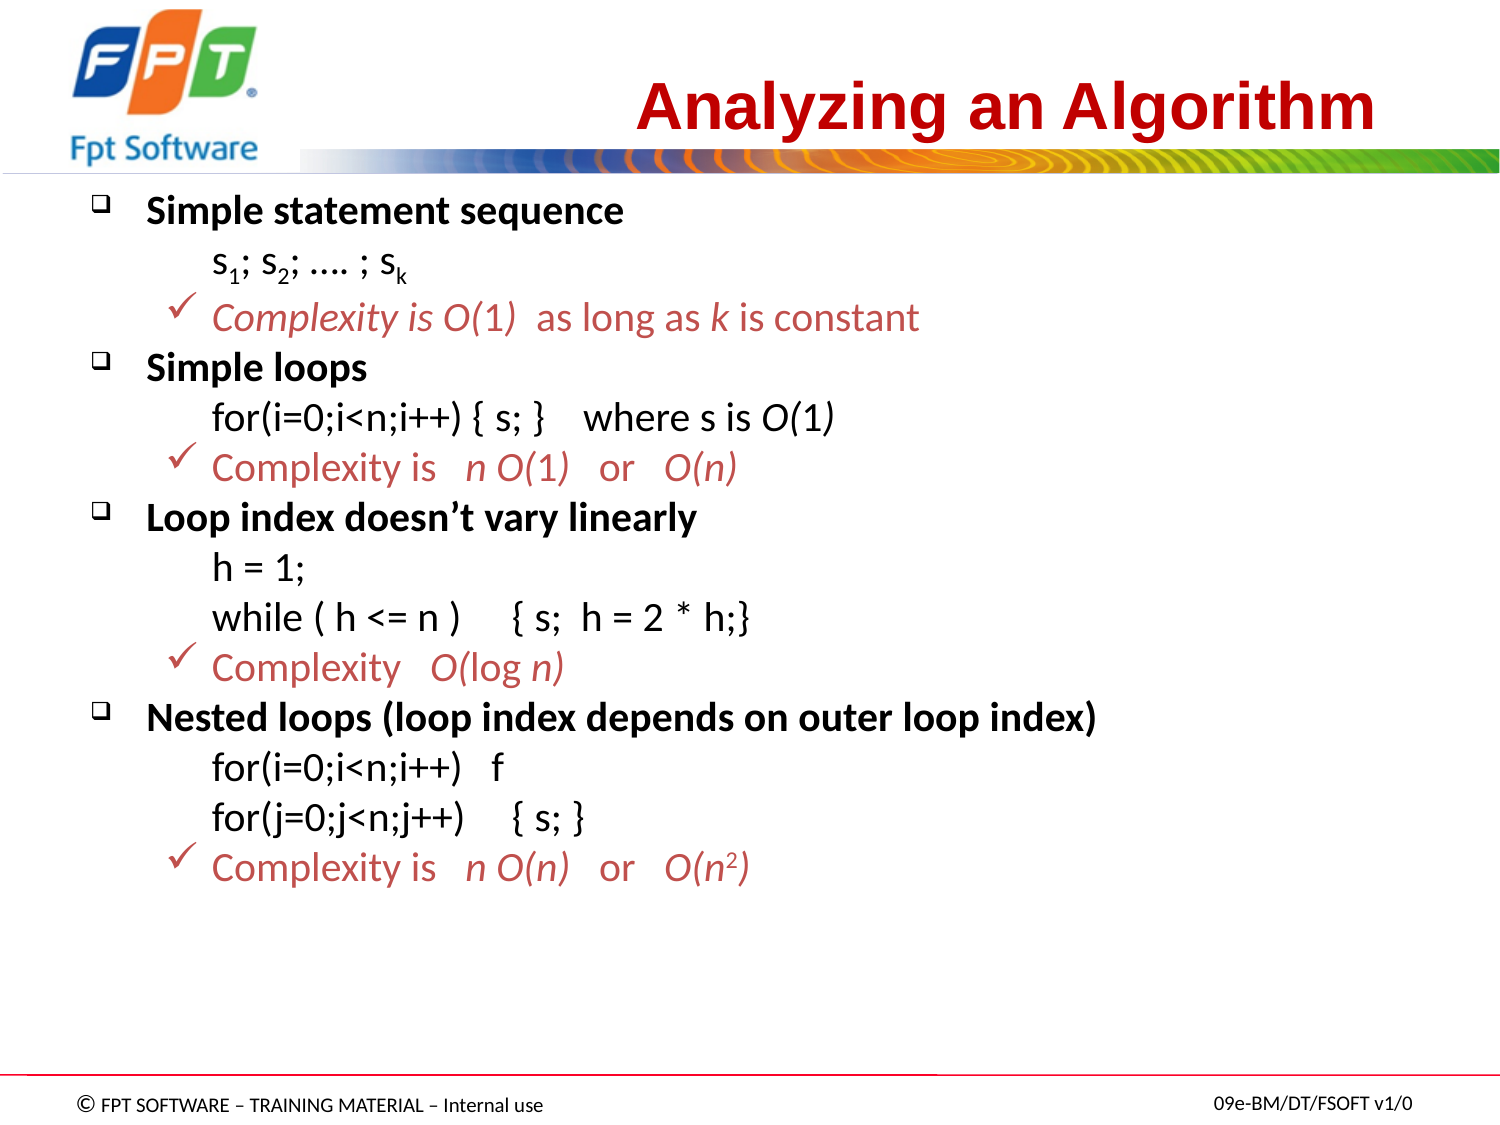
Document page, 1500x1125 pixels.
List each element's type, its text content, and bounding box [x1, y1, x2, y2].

title Analyzing an Algorithm [87, 15, 1393, 151]
picture [0, 8, 1500, 300]
list Simple statement sequence s1; s2; …. ; sk Complexity is O(1) as long as k is constant Simple loops for(i=0;i<n;i++) { s; } where s is O(1) Complexity is n O(1) or O(n) Loop index doesn’t vary linearly h = 1; while ( h <= n ) { s; h = 2 * h;} Complexity O(log n) Nested loops (loop index depends on outer loop index) for(i=0;i<n;i++) f for(j=0;j<n;j++) { s; } Complexity is n O(n) or O(n2) [74, 174, 1380, 1038]
